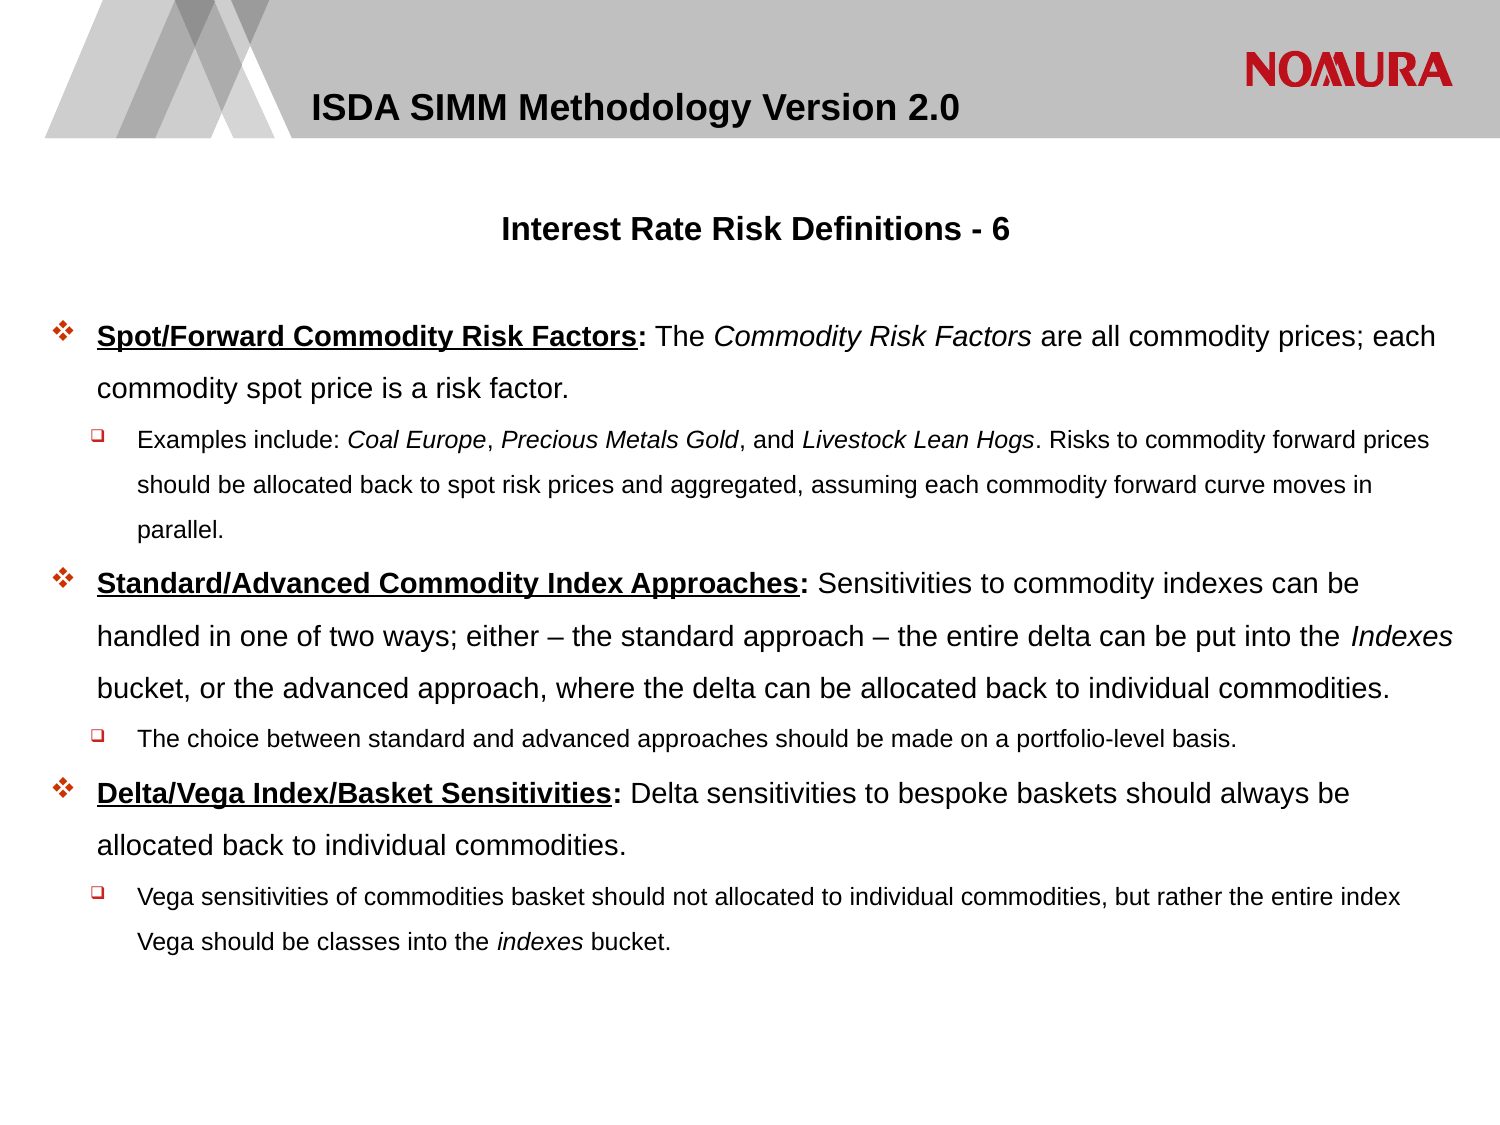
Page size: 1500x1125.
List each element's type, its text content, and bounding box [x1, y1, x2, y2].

title ISDA SIMM Methodology Version 2.0 [311, 9, 1223, 128]
list Interest Rate Risk Definitions - 6 Spot/Forward Commodity Risk Factors: The Commodity Risk Factors are all commodity prices; each commodity spot price is a risk factor. Examples include: Coal Europe, Precious Metals Gold, and Livestock Lean Hogs. Risks to commodity forward prices should be allocated back to spot risk prices and aggregated, assuming each commodity forward curve moves in parallel. Standard/Advanced Commodity Index Approaches: Sensitivities to commodity indexes can be handled in one of two ways; either – the standard approach – the entire delta can be put into the Indexes bucket, or the advanced approach, where the delta can be allocated back to individual commodities. The choice between standard and advanced approaches should be made on a portfolio-level basis. Delta/Vega Index/Basket Sensitivities: Delta sensitivities to bespoke baskets should always be allocated back to individual commodities. Vega sensitivities of commodities basket should not allocated to individual commodities, but rather the entire index Vega should be classes into the indexes bucket. [50, 187, 1463, 1100]
